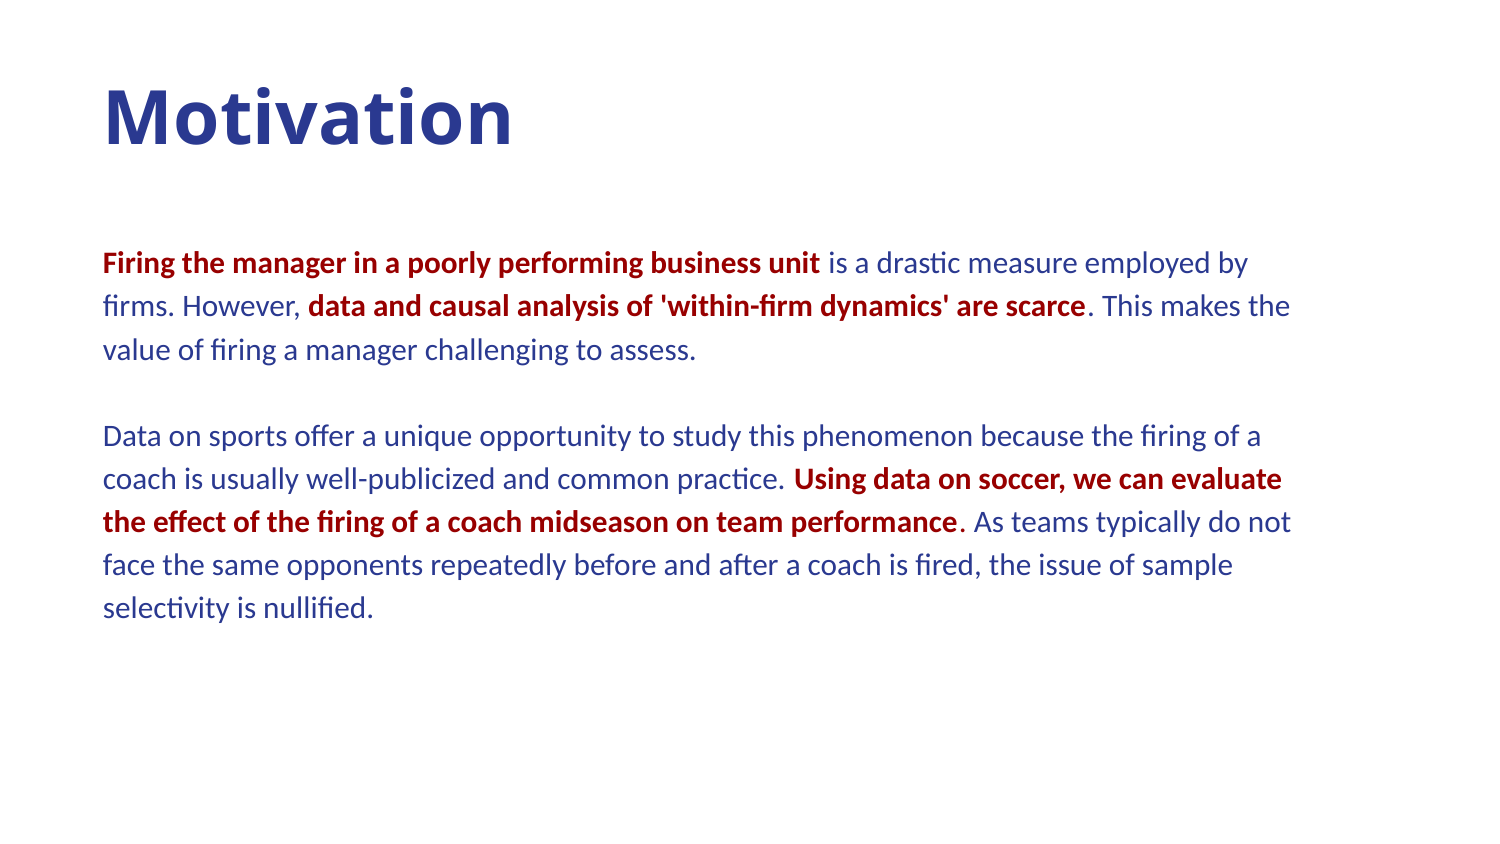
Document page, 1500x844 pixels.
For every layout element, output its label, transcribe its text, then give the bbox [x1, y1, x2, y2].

title Motivation [87, 54, 941, 181]
title Firing the manager in a poorly performing business unit is a drastic measure employed by firms. However, data and causal analysis of 'within-firm dynamics' are scarce. This makes the value of firing a manager challenging to assess. Data on sports offer a unique opportunity to study this phenomenon because the firing of a coach is usually well-publicized and common practice. Using data on soccer, we can evaluate the effect of the firing of a coach midseason on team performance. As teams typically do not face the same opponents repeatedly before and after a coach is fired, the issue of sample selectivity is nullified. [87, 222, 1324, 726]
